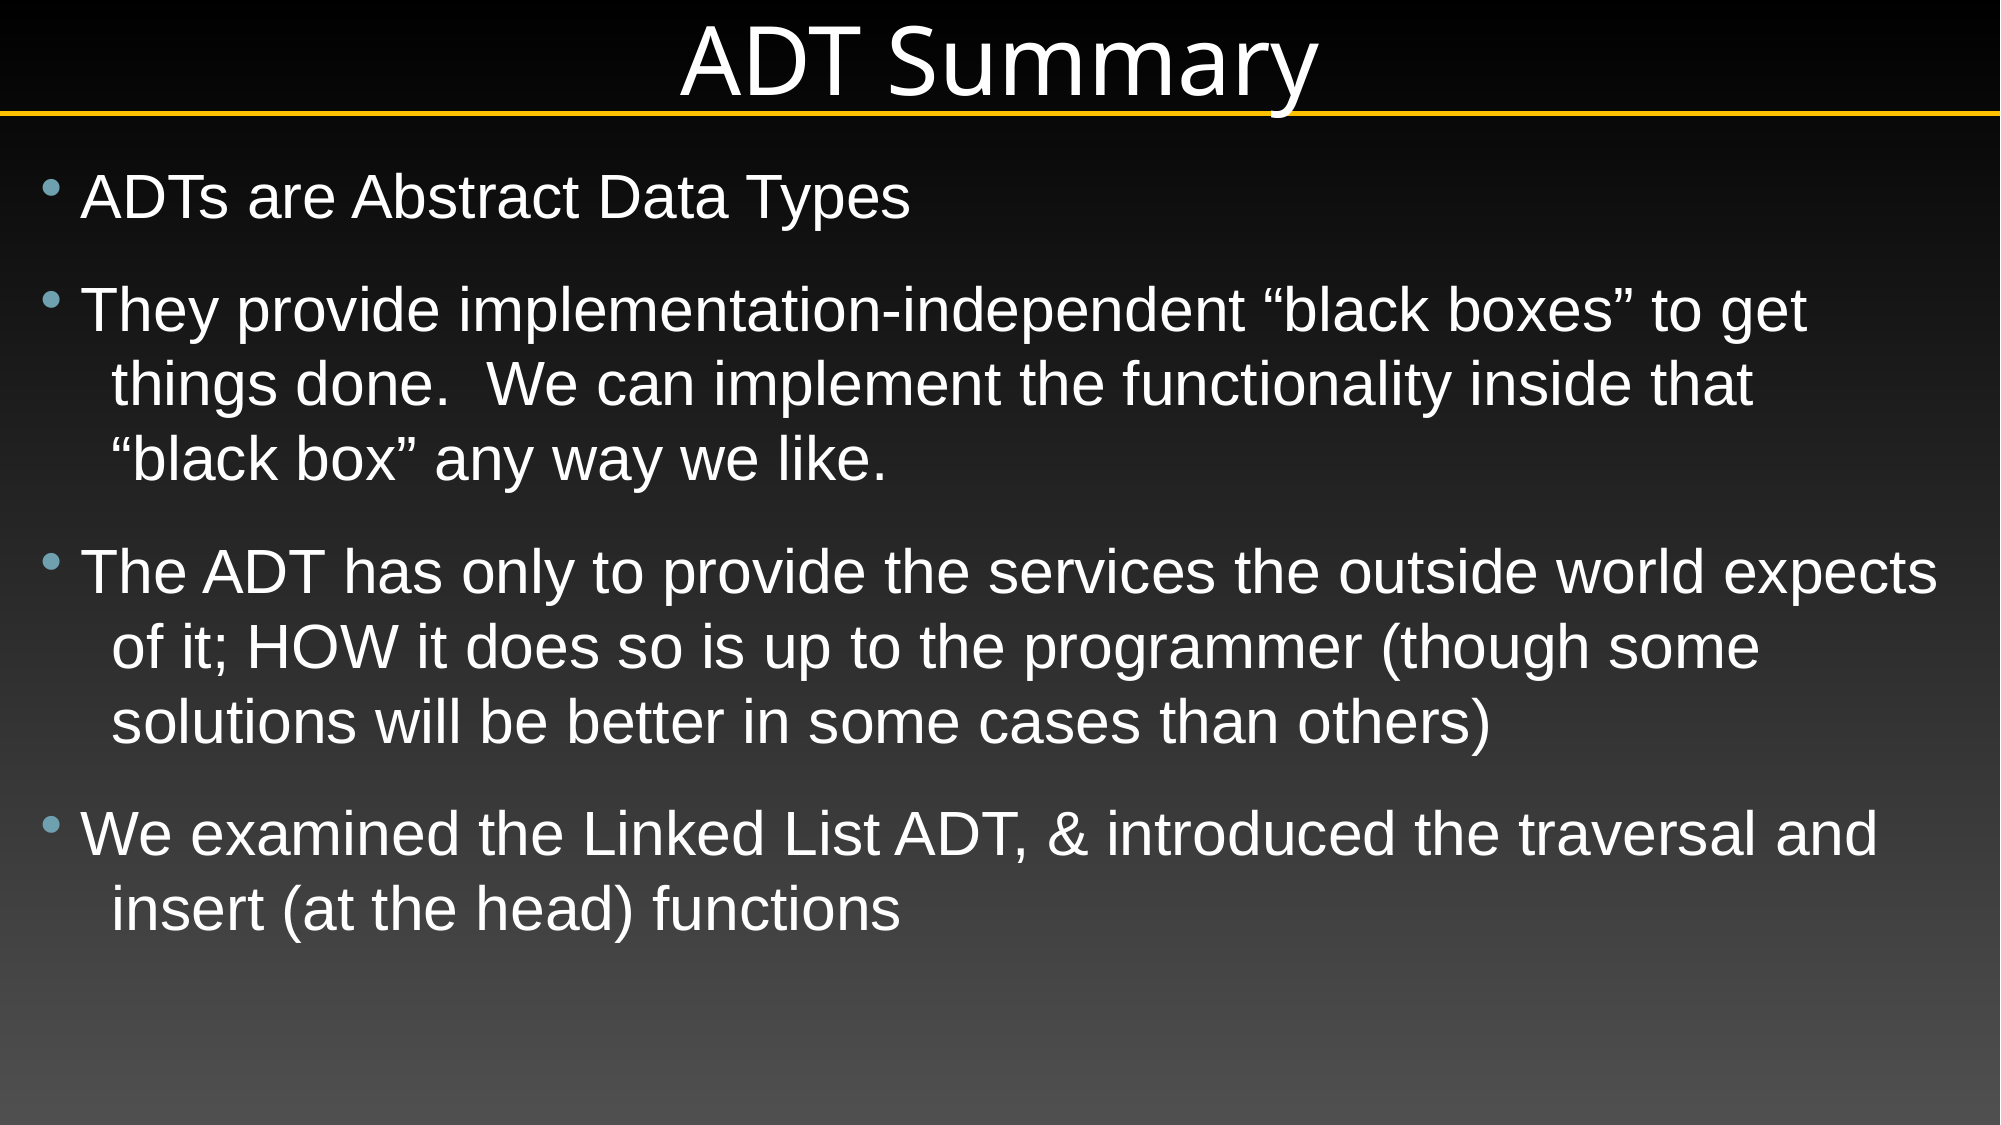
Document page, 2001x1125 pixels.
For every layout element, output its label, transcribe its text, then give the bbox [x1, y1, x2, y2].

title ADT Summary [249, 0, 1751, 116]
list ADTs are Abstract Data Types They provide implementation-independent “black boxes” to get things done. We can implement the functionality inside that “black box” any way we like. The ADT has only to provide the services the outside world expects of it; HOW it does so is up to the programmer (though some solutions will be better in some cases than others) We examined the Linked List ADT, & introduced the traversal and insert (at the head) functions [27, 148, 1979, 1092]
